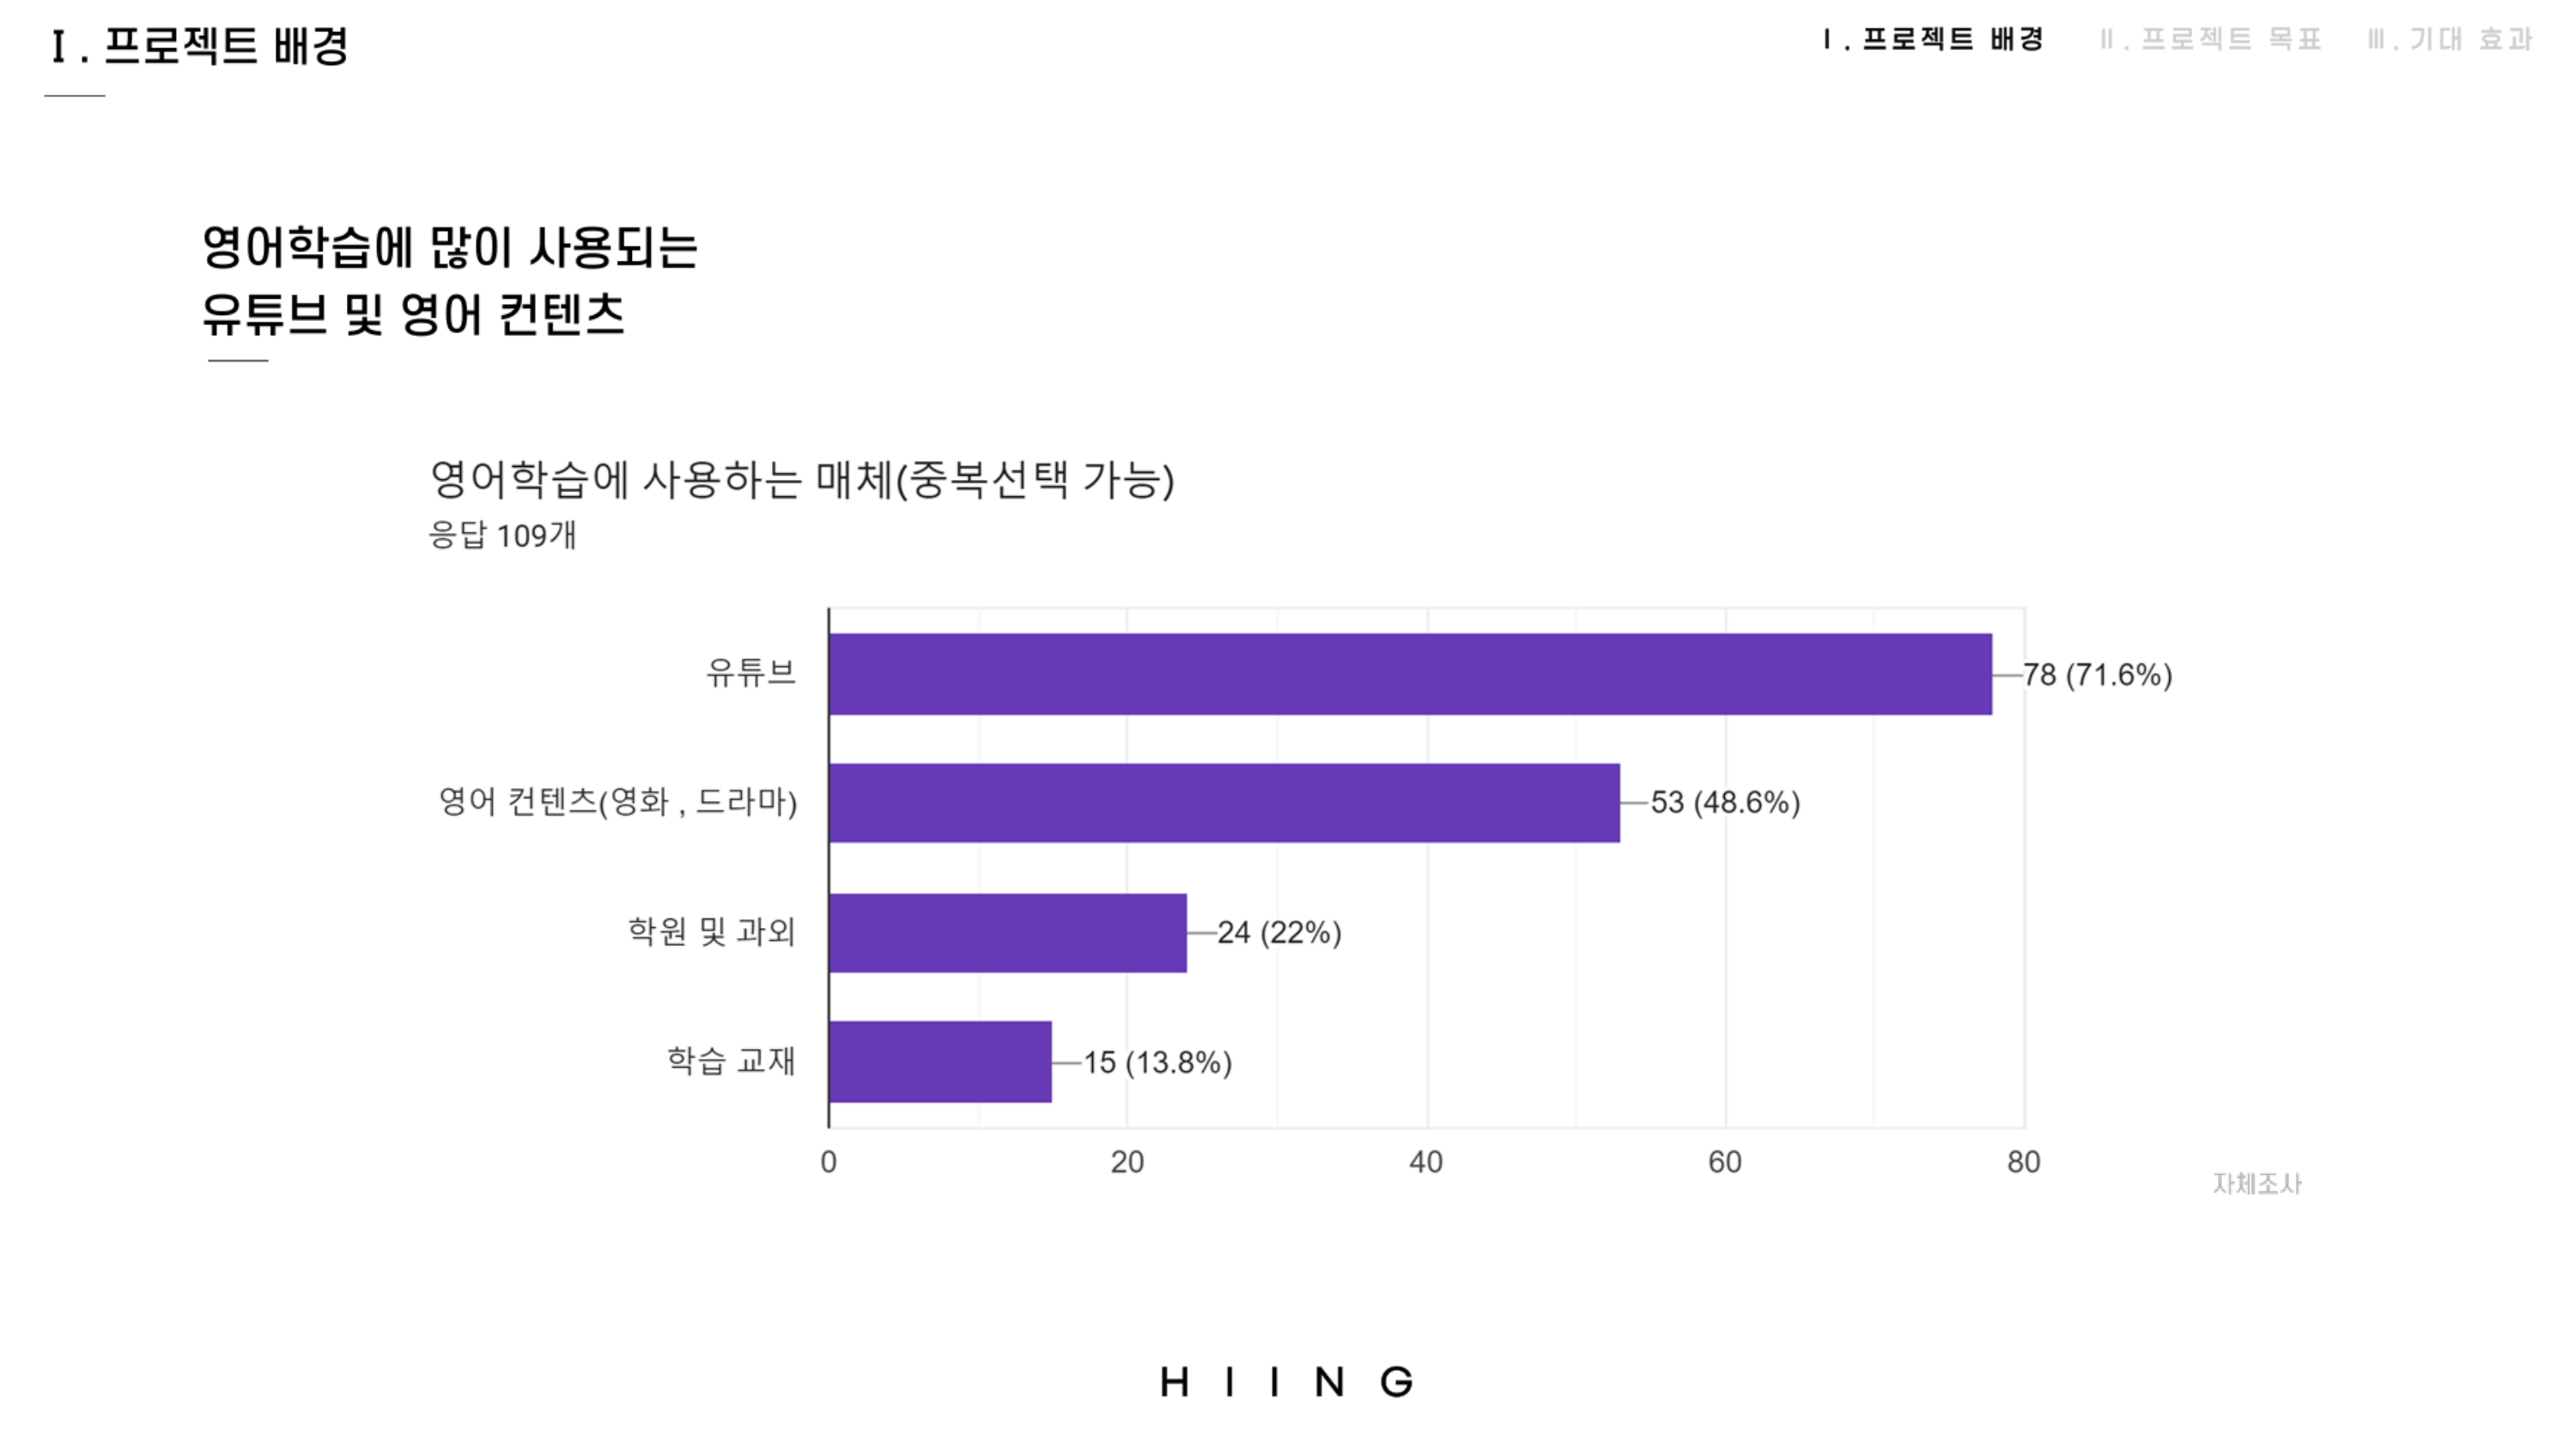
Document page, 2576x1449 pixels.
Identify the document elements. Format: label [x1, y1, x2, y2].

picture [1789, 18, 2063, 66]
picture [33, 9, 374, 83]
picture [2065, 18, 2551, 67]
picture [194, 209, 733, 368]
picture [366, 394, 2315, 1282]
picture [44, 93, 106, 99]
picture [1113, 1354, 1467, 1418]
